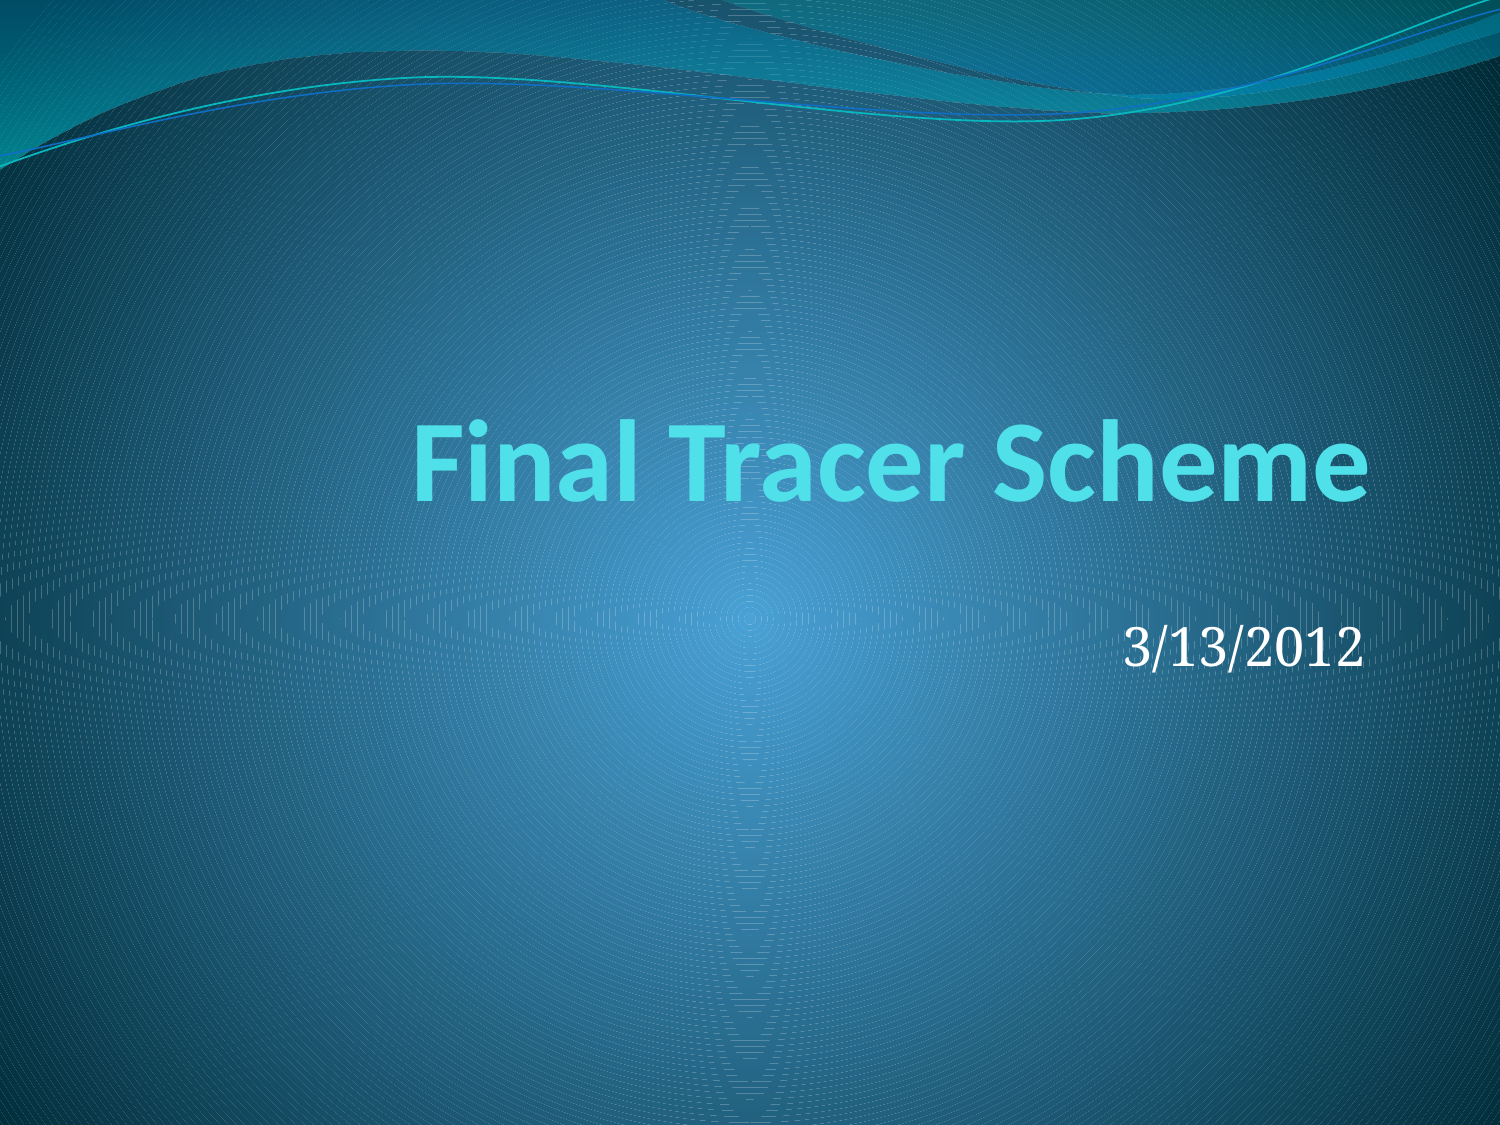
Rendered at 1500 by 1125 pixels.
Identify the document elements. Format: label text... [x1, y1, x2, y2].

title Final Tracer Scheme [87, 224, 1376, 525]
subtitle 3/13/2012 [87, 529, 1376, 818]
